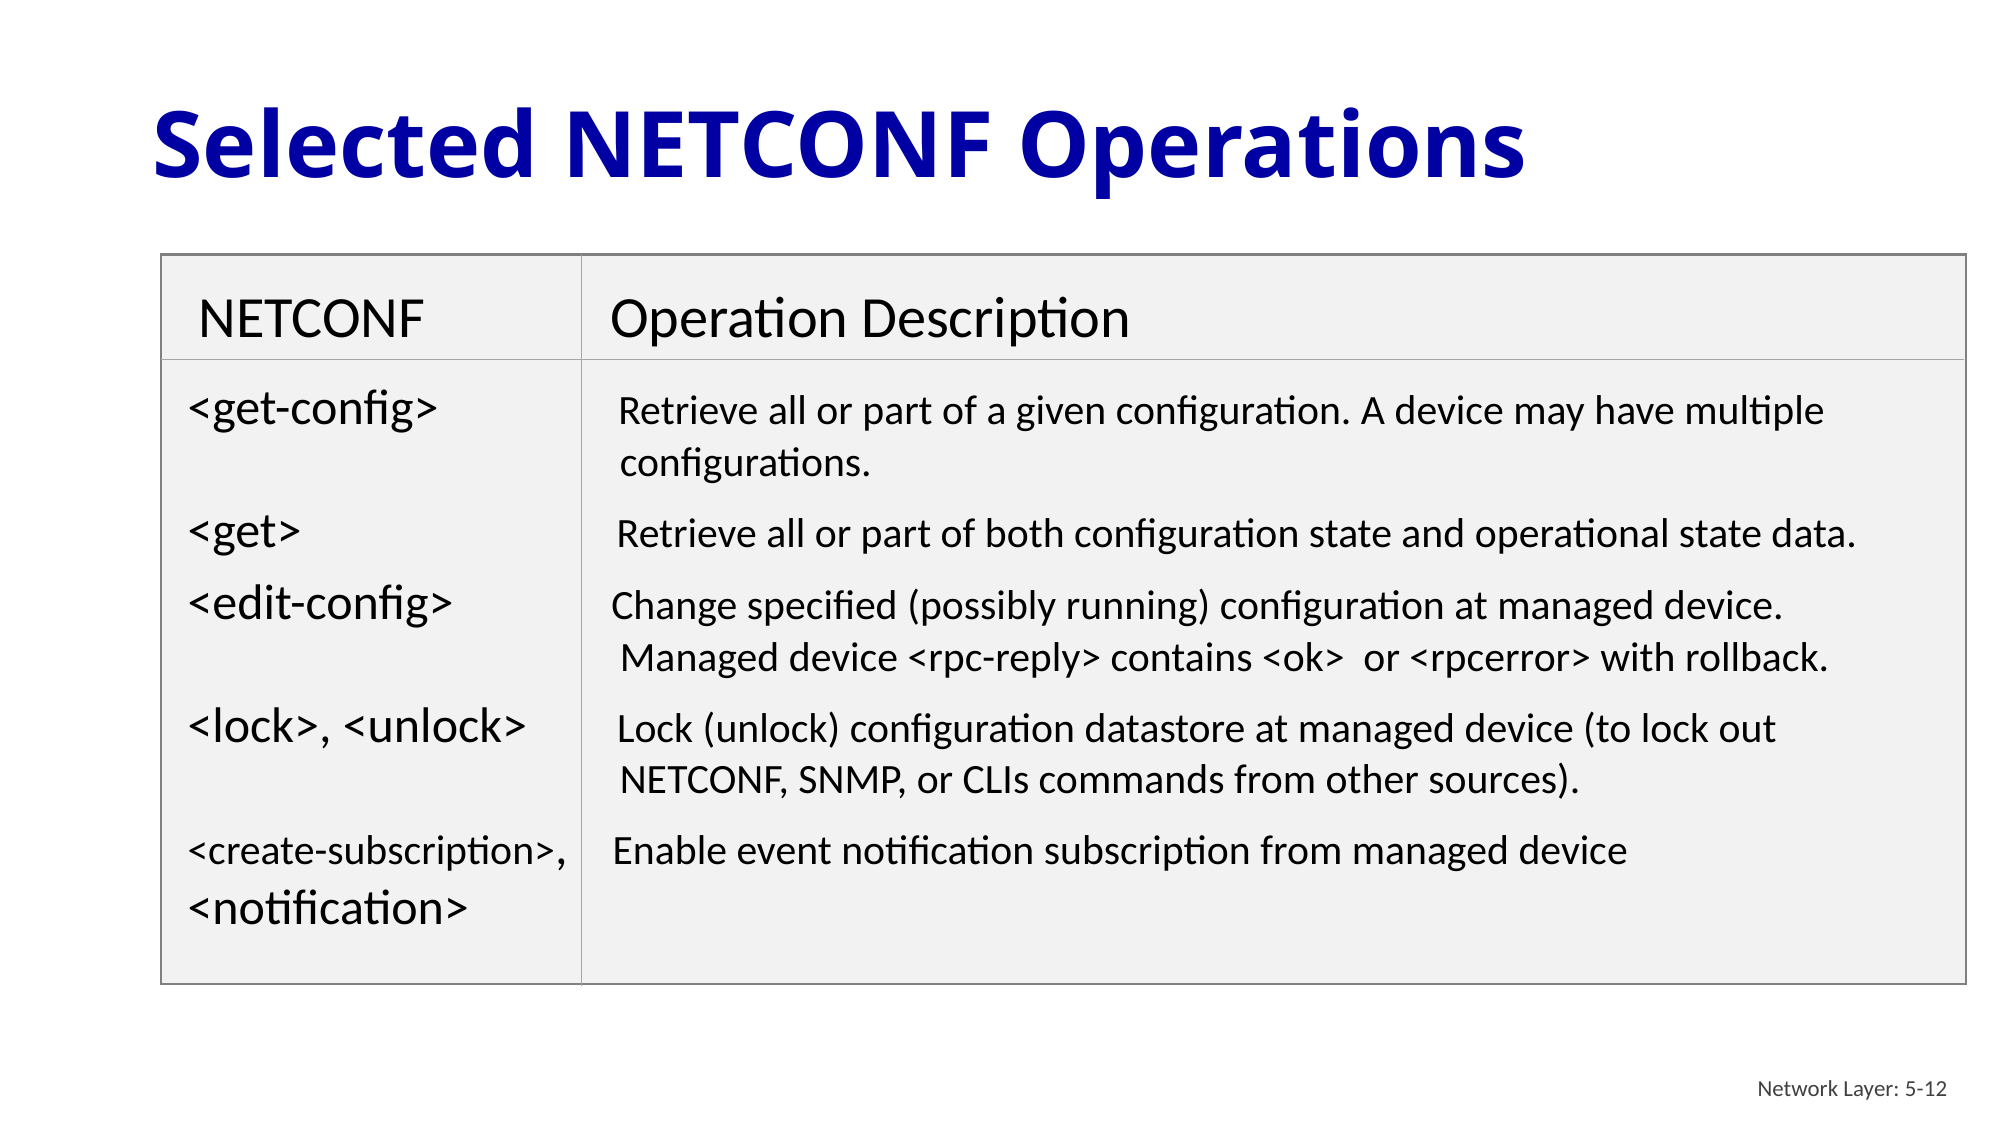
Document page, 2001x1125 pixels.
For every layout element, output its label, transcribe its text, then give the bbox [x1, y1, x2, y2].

text_box NETCONF Operation Description <get-config> Retrieve all or part of a given configuration. A device may have multiple configurations. <get> Retrieve all or part of both configuration state and operational state data. <edit-config> Change specified (possibly running) configuration at managed device. Managed device <rpc-reply> contains <ok> or <rpcerror> with rollback. <lock>, <unlock> Lock (unlock) configuration datastore at managed device (to lock out NETCONF, SNMP, or CLIs commands from other sources). <create-subscription>, Enable event notification subscription from managed device <notification> [172, 272, 581, 359]
slide_number Network Layer: 5-12 [1512, 1056, 1963, 1117]
text_box NETCONF Operation Description <get-config> Retrieve all or part of a given configuration. A device may have multiple configurations. <get> Retrieve all or part of both configuration state and operational state data. <edit-config> Change specified (possibly running) configuration at managed device. Managed device <rpc-reply> contains <ok> or <rpcerror> with rollback. <lock>, <unlock> Lock (unlock) configuration datastore at managed device (to lock out NETCONF, SNMP, or CLIs commands from other sources). <create-subscription>, Enable event notification subscription from managed device <notification> [582, 272, 1934, 359]
title Selected NETCONF Operations [137, 74, 1863, 221]
text_box NETCONF Operation Description <get-config> Retrieve all or part of a given configuration. A device may have multiple configurations. <get> Retrieve all or part of both configuration state and operational state data. <edit-config> Change specified (possibly running) configuration at managed device. Managed device <rpc-reply> contains <ok> or <rpcerror> with rollback. <lock>, <unlock> Lock (unlock) configuration datastore at managed device (to lock out NETCONF, SNMP, or CLIs commands from other sources). <create-subscription>, Enable event notification subscription from managed device <notification> [582, 360, 1934, 942]
text_box NETCONF Operation Description <get-config> Retrieve all or part of a given configuration. A device may have multiple configurations. <get> Retrieve all or part of both configuration state and operational state data. <edit-config> Change specified (possibly running) configuration at managed device. Managed device <rpc-reply> contains <ok> or <rpcerror> with rollback. <lock>, <unlock> Lock (unlock) configuration datastore at managed device (to lock out NETCONF, SNMP, or CLIs commands from other sources). <create-subscription>, Enable event notification subscription from managed device <notification> [172, 360, 581, 942]
text_box [160, 253, 1967, 985]
